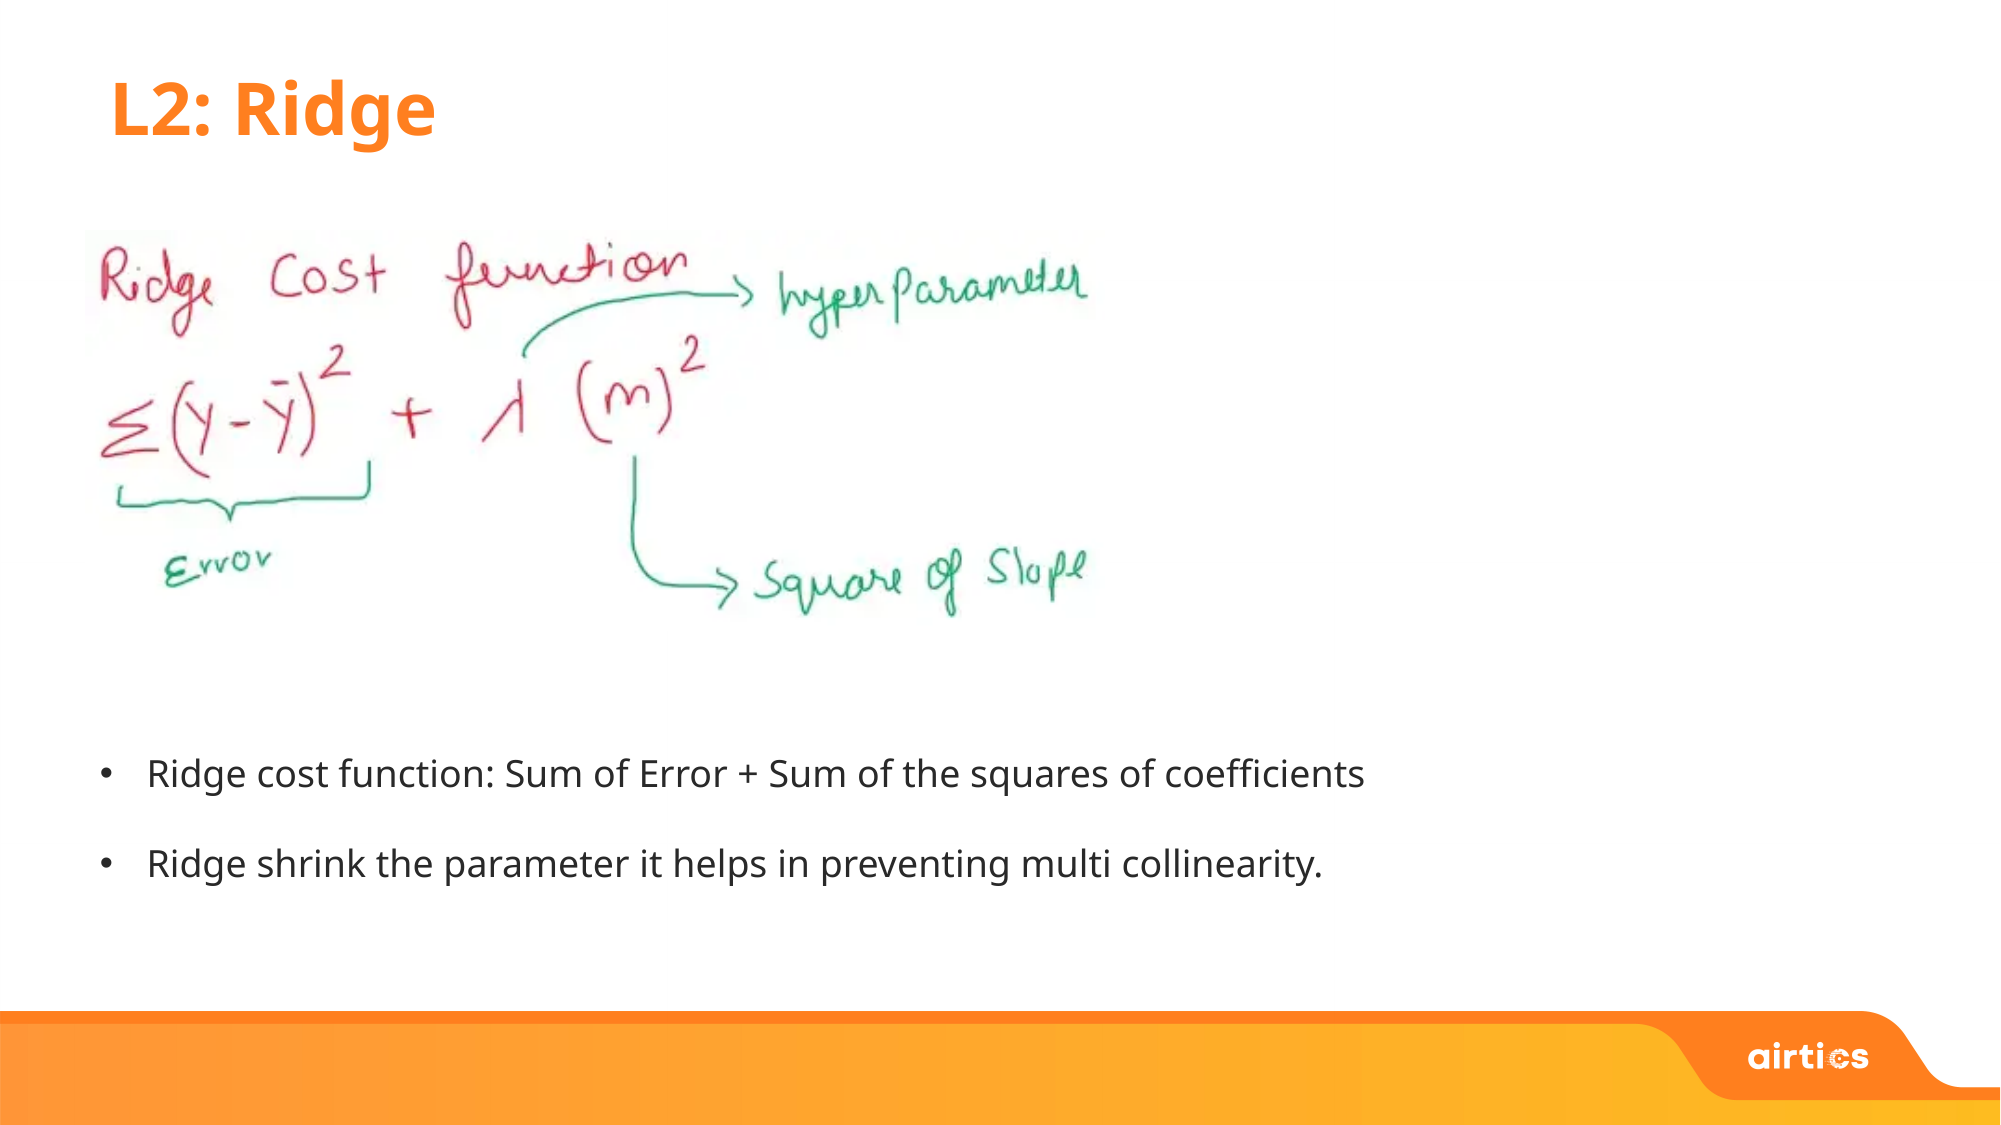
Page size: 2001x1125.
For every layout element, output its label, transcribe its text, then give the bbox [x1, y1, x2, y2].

text_box Ridge cost function: Sum of Error + Sum of the squares of coefficients Ridge shrink the parameter it helps in preventing multi collinearity. [85, 742, 1645, 893]
picture [0, 0, 2001, 1125]
text_box L2: Ridge [94, 54, 1095, 230]
